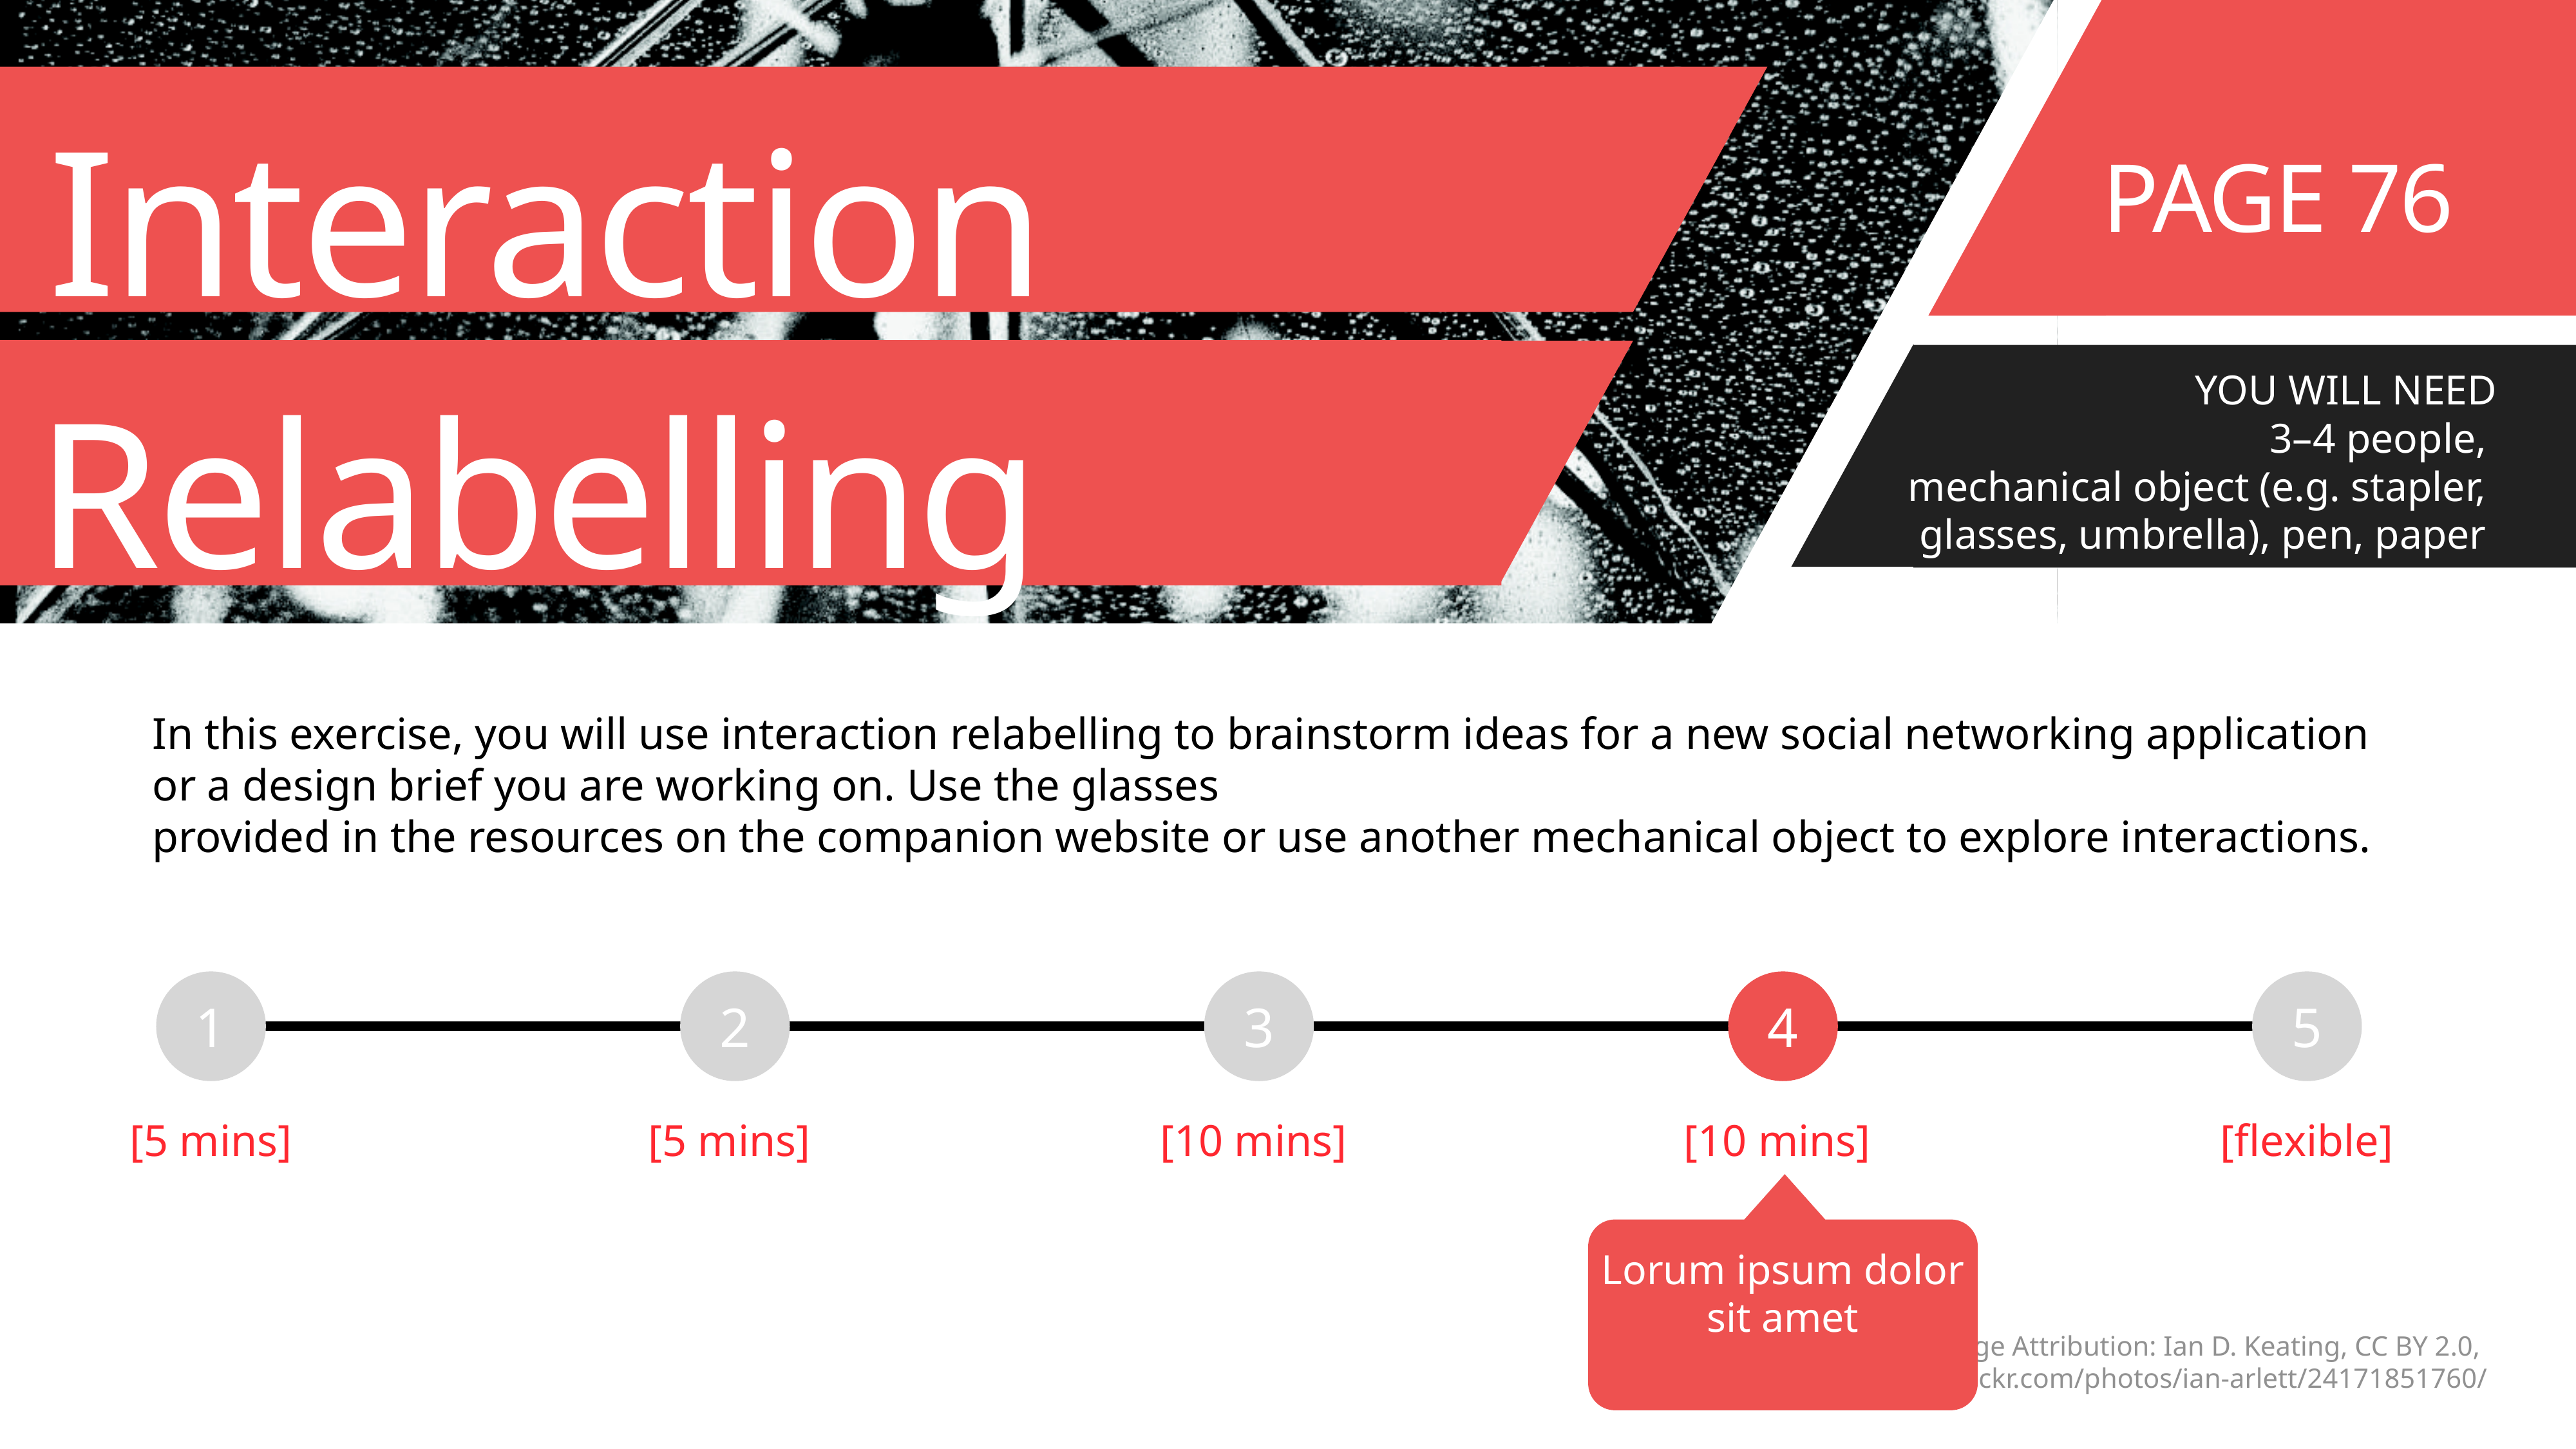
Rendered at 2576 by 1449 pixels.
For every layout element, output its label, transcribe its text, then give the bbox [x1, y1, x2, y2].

text_box Lorum ipsum dolor sit amet [1595, 1401, 1971, 1410]
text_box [0, 0, 2576, 1401]
